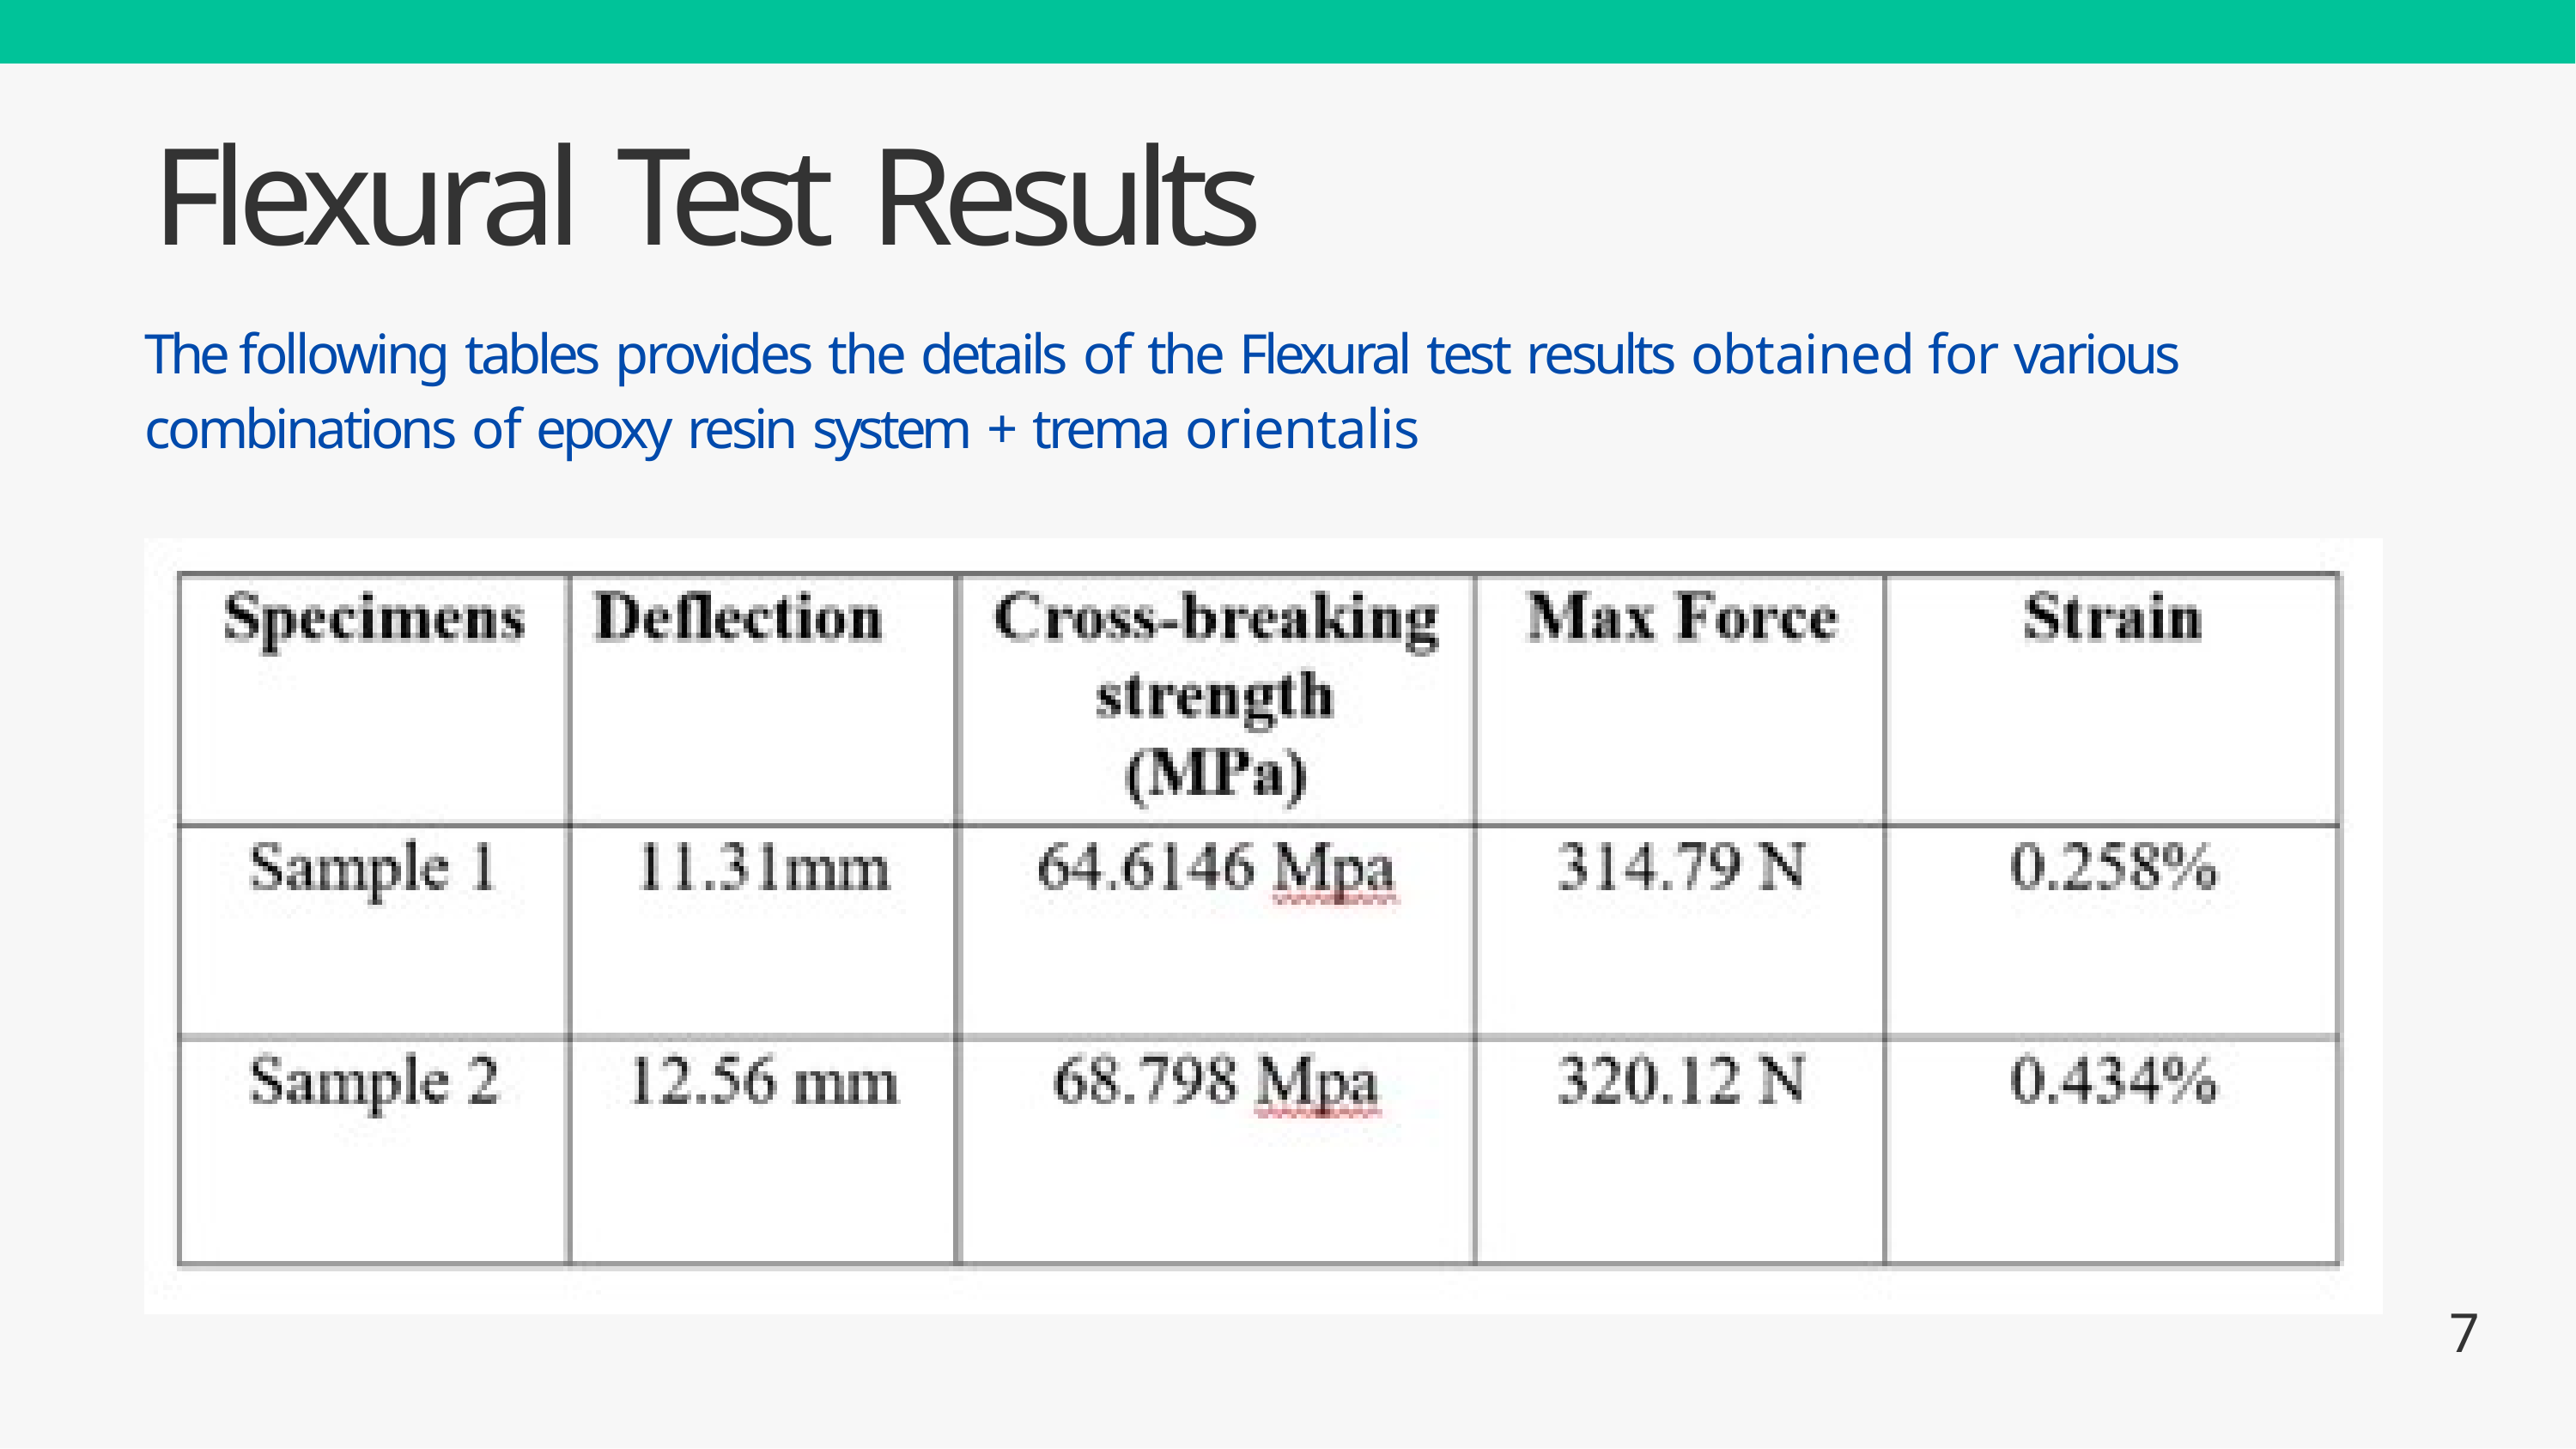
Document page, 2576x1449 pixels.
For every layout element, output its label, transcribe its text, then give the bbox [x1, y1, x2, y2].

text_box The following tables provides the details of the Flexural test results obtained for various combinations of epoxy resin system + trema orientalis [143, 306, 2194, 460]
text_box 7 [2447, 1307, 2482, 1363]
title Flexural Test Results [71, 84, 2140, 353]
picture [144, 538, 2384, 1314]
